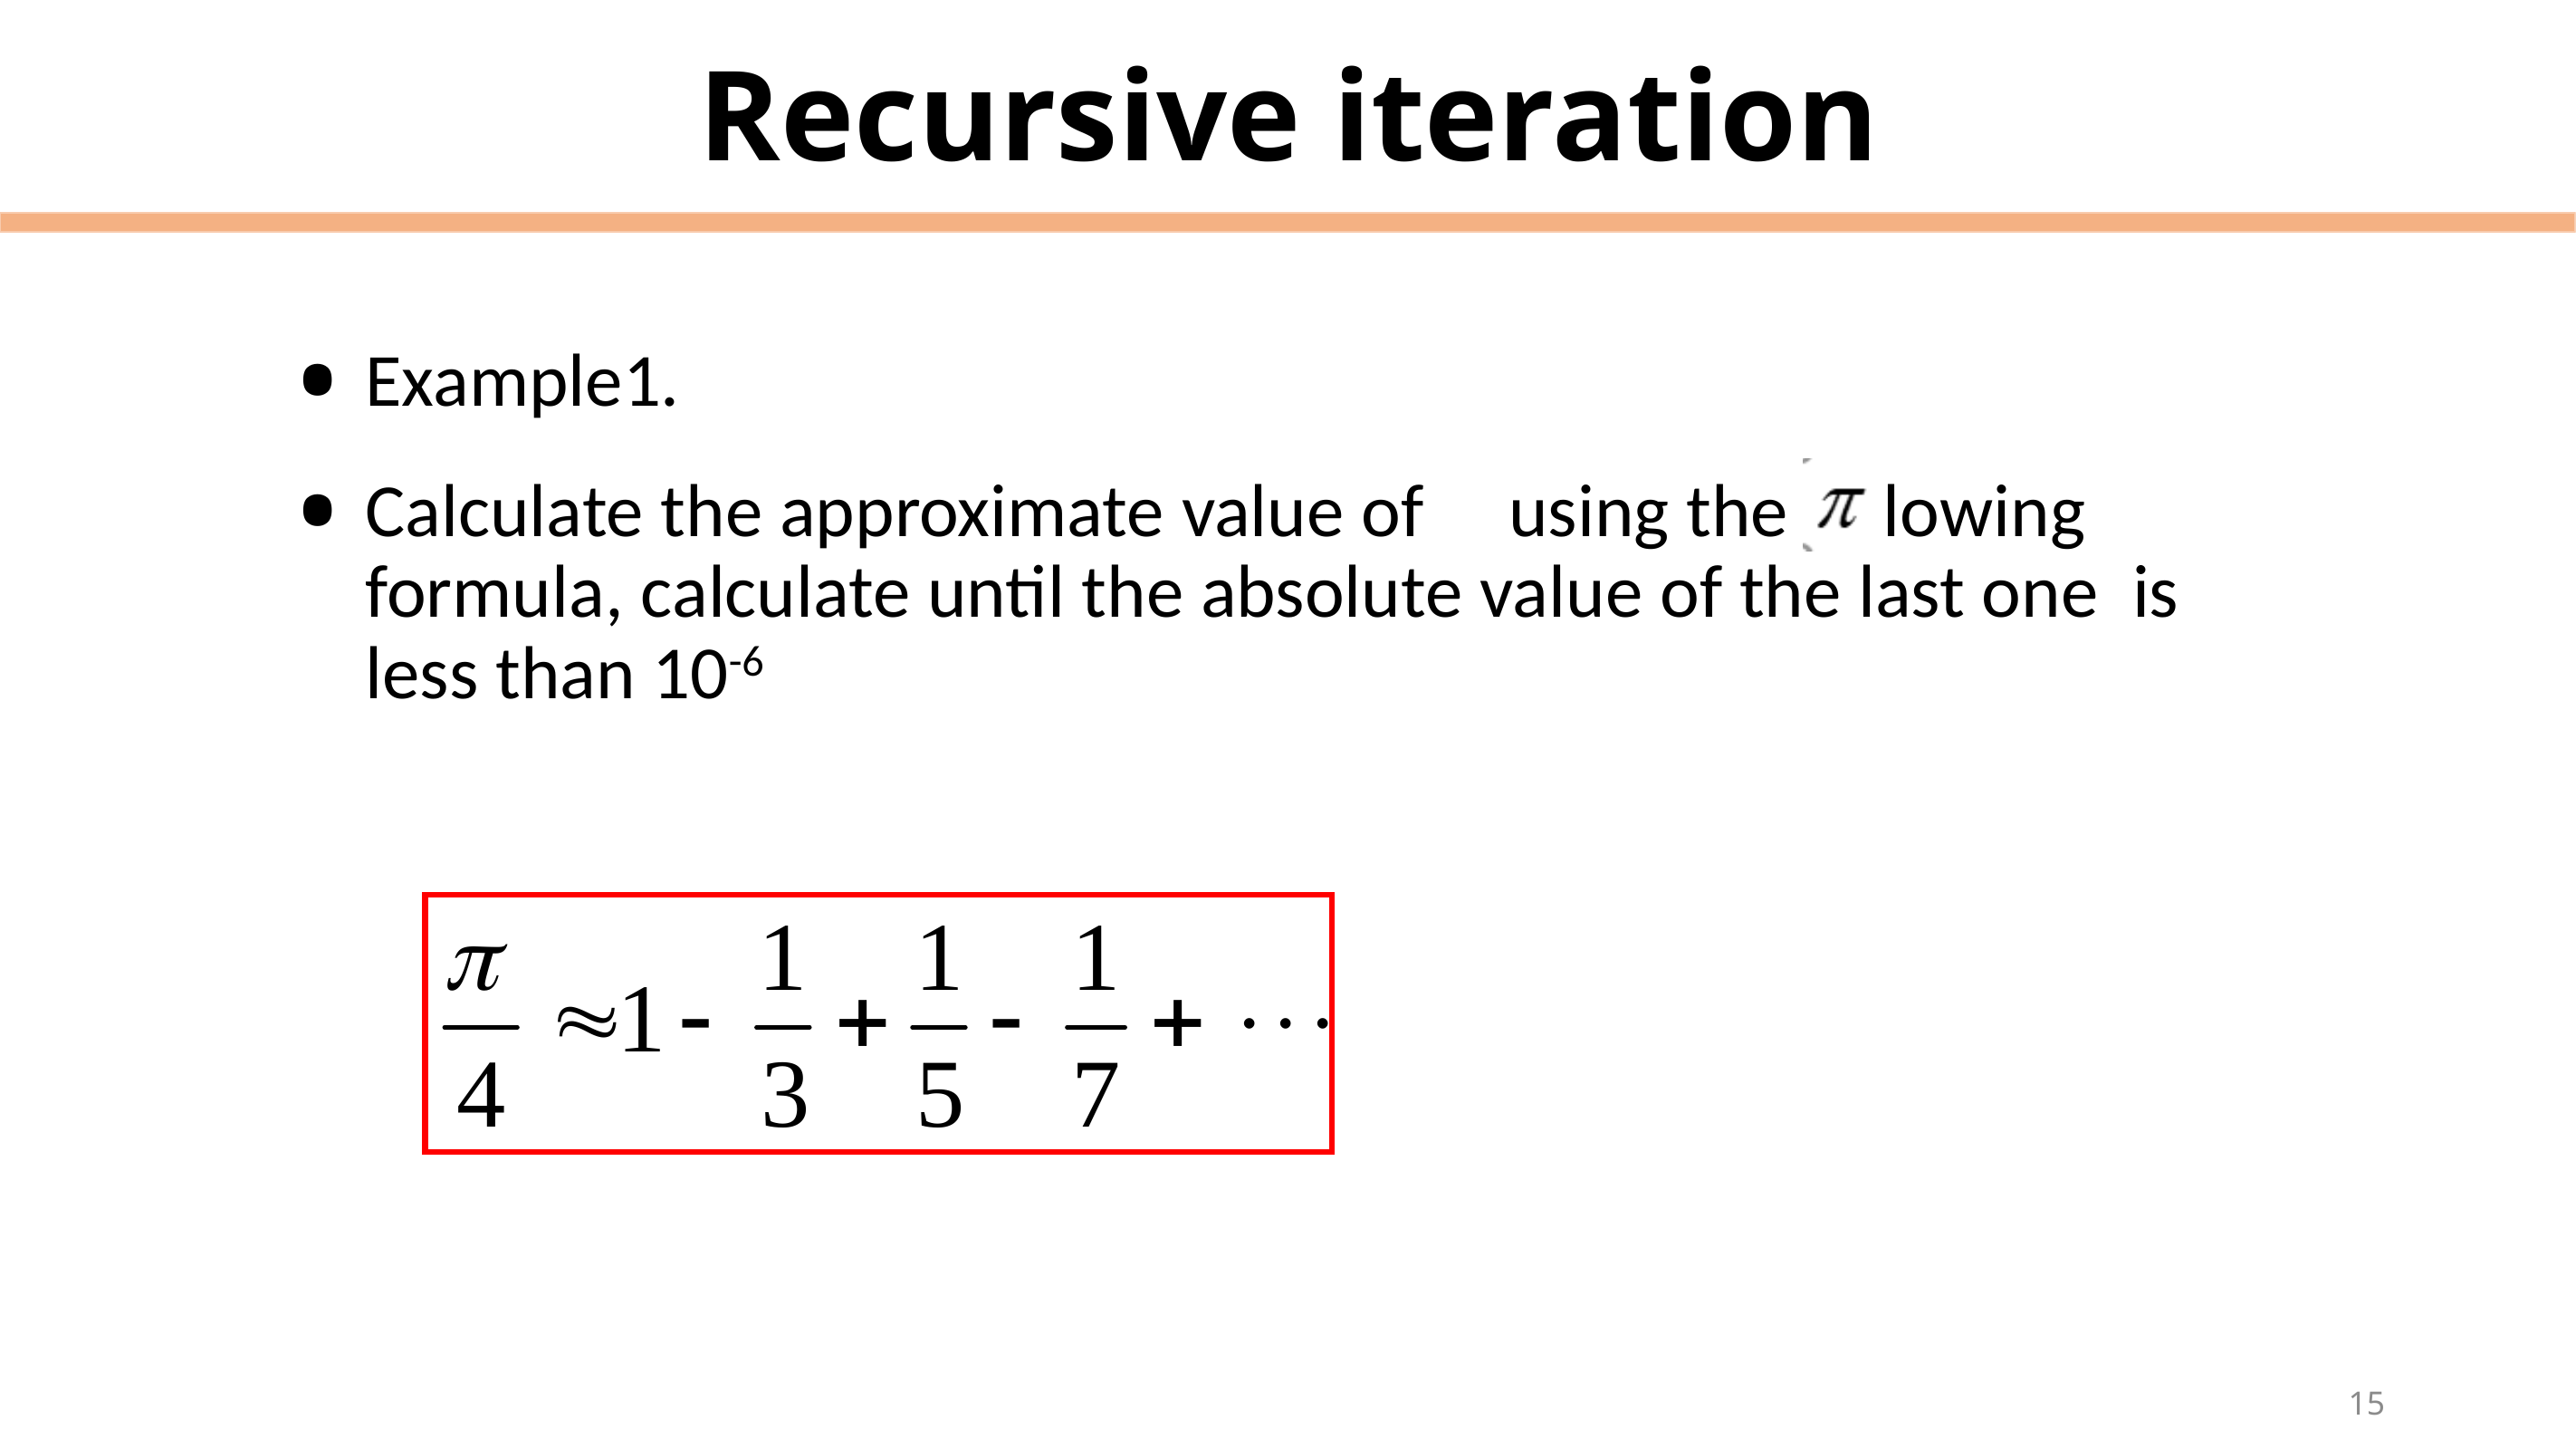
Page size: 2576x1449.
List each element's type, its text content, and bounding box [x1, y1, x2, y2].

list Example1. Calculate the approximate value of using the following formula, calculate until the absolute value of the last one is less than 10-6 [243, 232, 2280, 824]
slide_number 15 [1818, 1342, 2399, 1421]
title Recursive iteration [2, 7, 2576, 235]
picture [1803, 458, 1884, 552]
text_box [427, 897, 1329, 1149]
